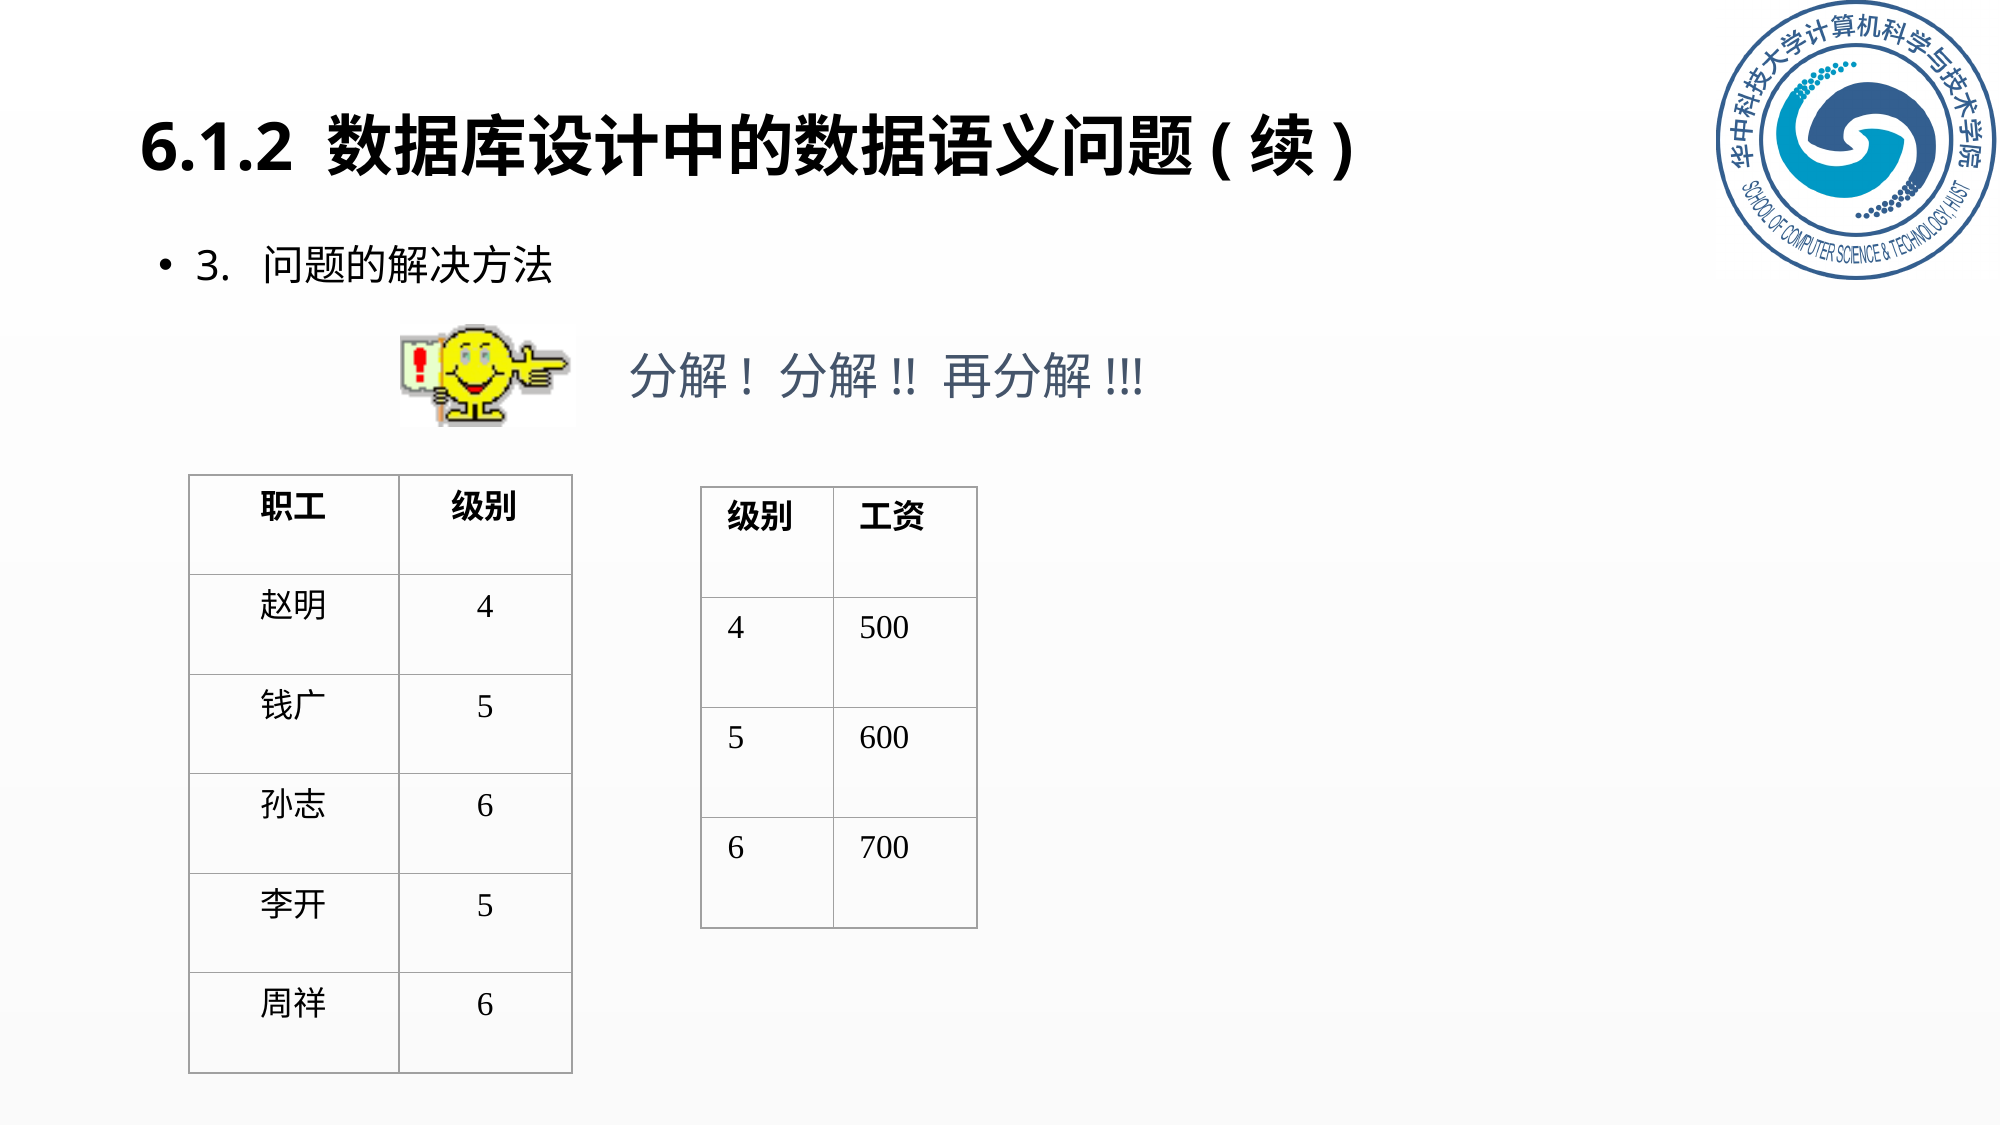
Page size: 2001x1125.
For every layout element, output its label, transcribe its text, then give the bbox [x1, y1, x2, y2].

list 3. 问题的解决方法 [143, 236, 1419, 350]
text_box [188, 474, 573, 1073]
picture [1716, 0, 1999, 280]
picture [400, 324, 576, 427]
title 6.1.2 数据库设计中的数据语义问题(续) [125, 101, 1401, 197]
text_box 分解! 分解!! 再分解!!! [613, 336, 1201, 412]
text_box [700, 486, 977, 929]
